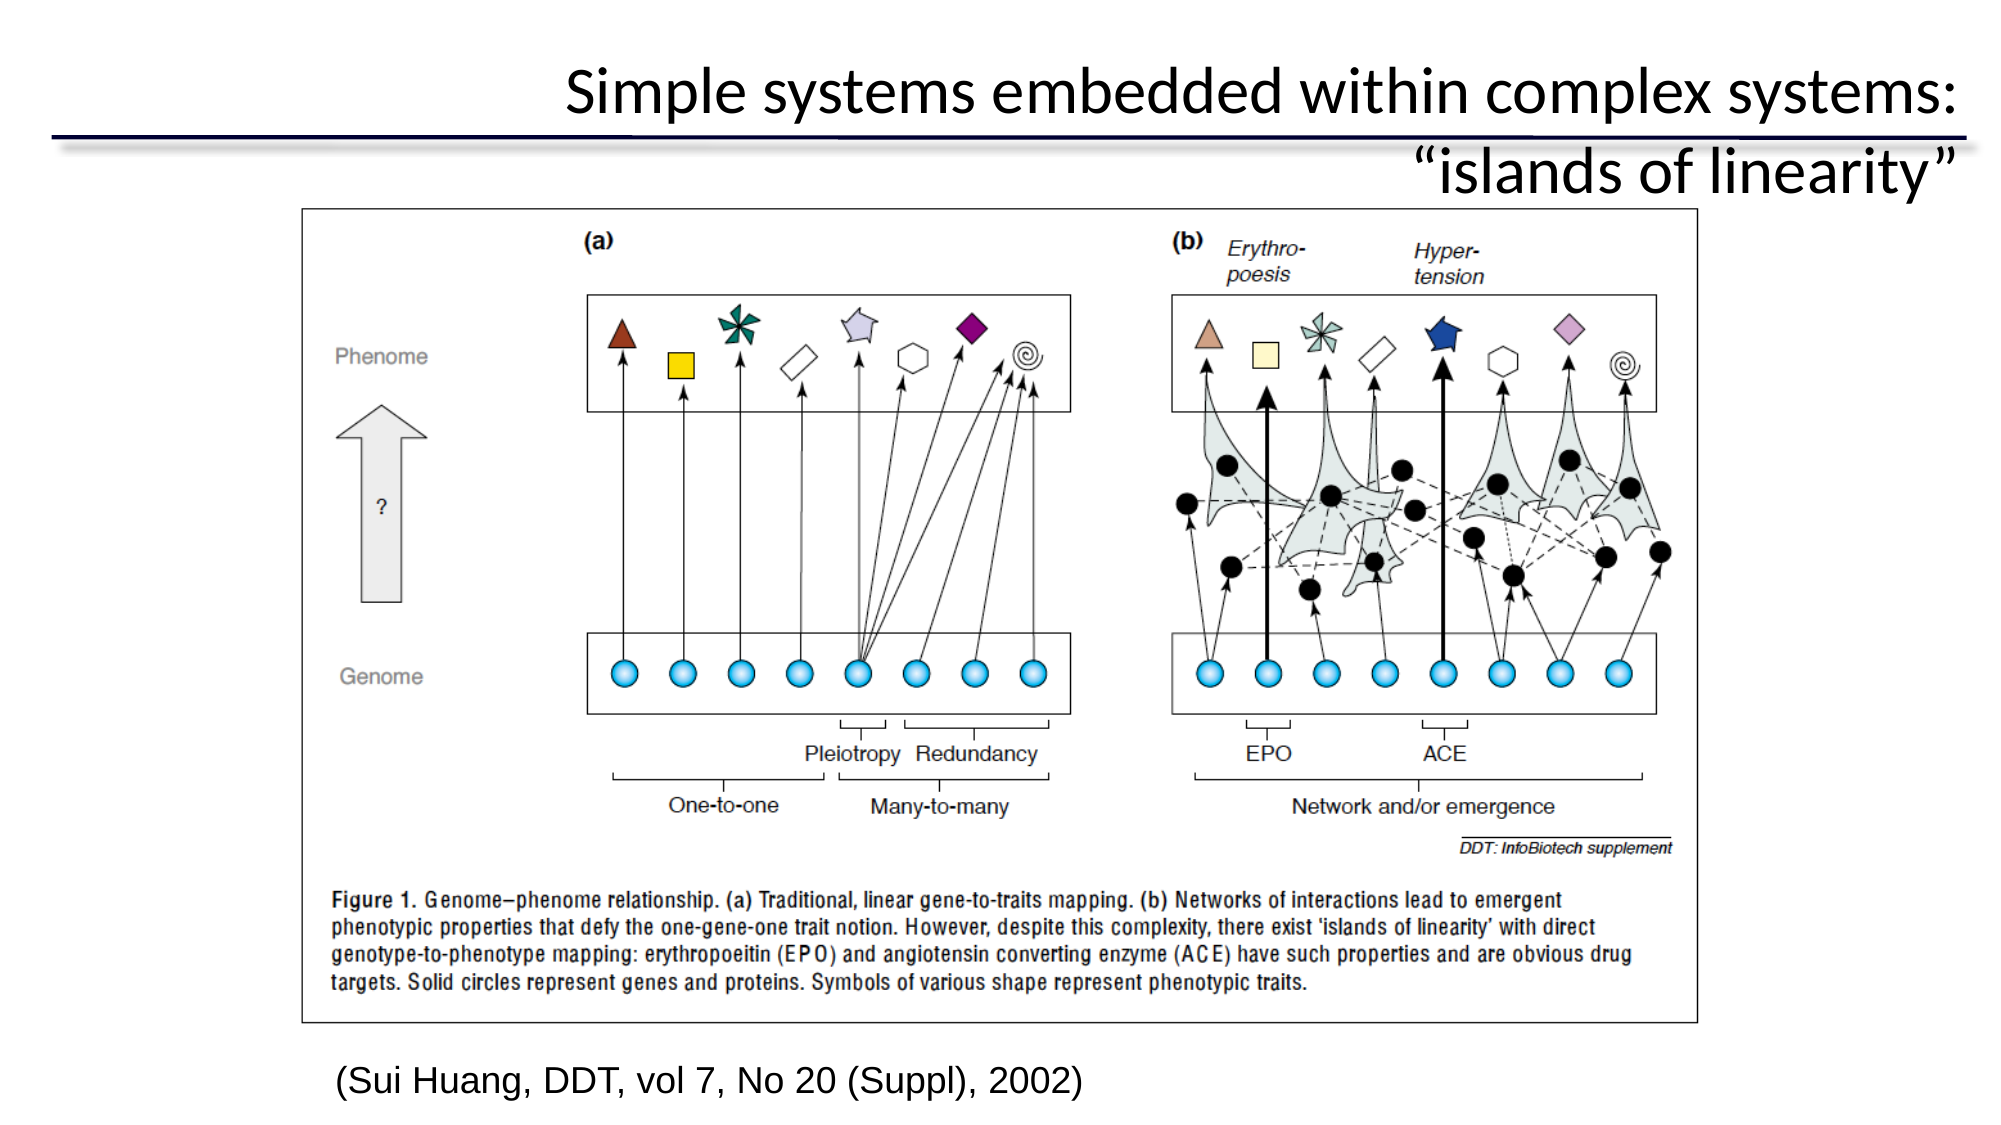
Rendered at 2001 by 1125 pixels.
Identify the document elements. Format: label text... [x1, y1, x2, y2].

text_box (Sui Huang, DDT, vol 7, No 20 (Suppl), 2002) [320, 1048, 1100, 1109]
picture [285, 187, 1715, 1036]
text_box Simple systems embedded within complex systems: “islands of linearity” [375, 39, 1975, 214]
